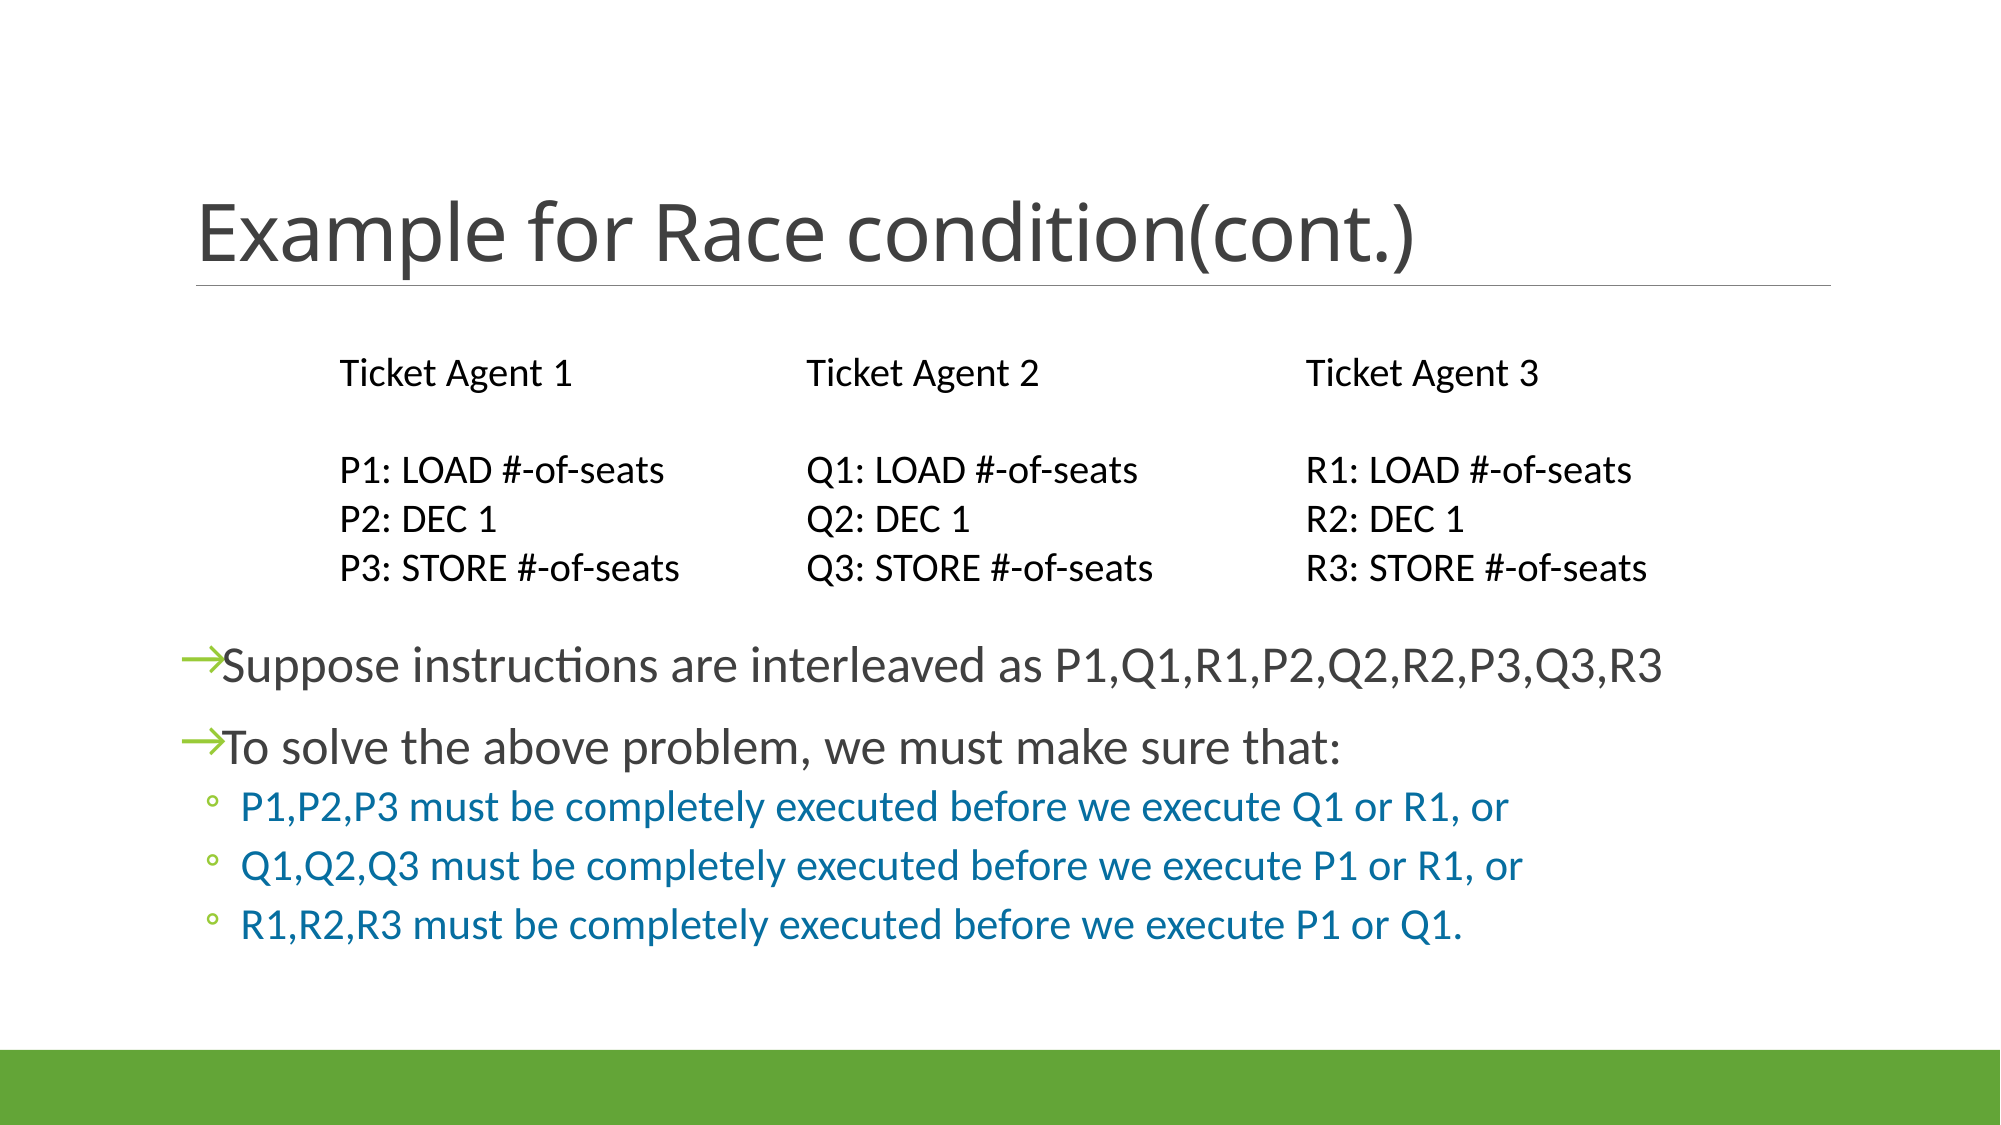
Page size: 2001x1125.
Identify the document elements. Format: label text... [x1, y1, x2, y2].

text_box Ticket Agent 2 Q1: LOAD #-of-seats Q2: DEC 1 Q3: STORE #-of-seats [790, 337, 1171, 598]
text_box Ticket Agent 3 R1: LOAD #-of-seats R2: DEC 1 R3: STORE #-of-seats [1289, 337, 1665, 598]
text_box Ticket Agent 1 P1: LOAD #-of-seats P2: DEC 1 P3: STORE #-of-seats [323, 337, 697, 598]
title Example for Race condition(cont.) [180, 47, 1830, 285]
list Suppose instructions are interleaved as P1,Q1,R1,P2,Q2,R2,P3,Q3,R3 To solve the above problem, we must make sure that: P1,P2,P3 must be completely executed before we execute Q1 or R1, or Q1,Q2,Q3 must be completely executed before we execute P1 or R1, or R1,R2,R3 must be completely executed before we execute P1 or Q1. [180, 630, 1830, 963]
